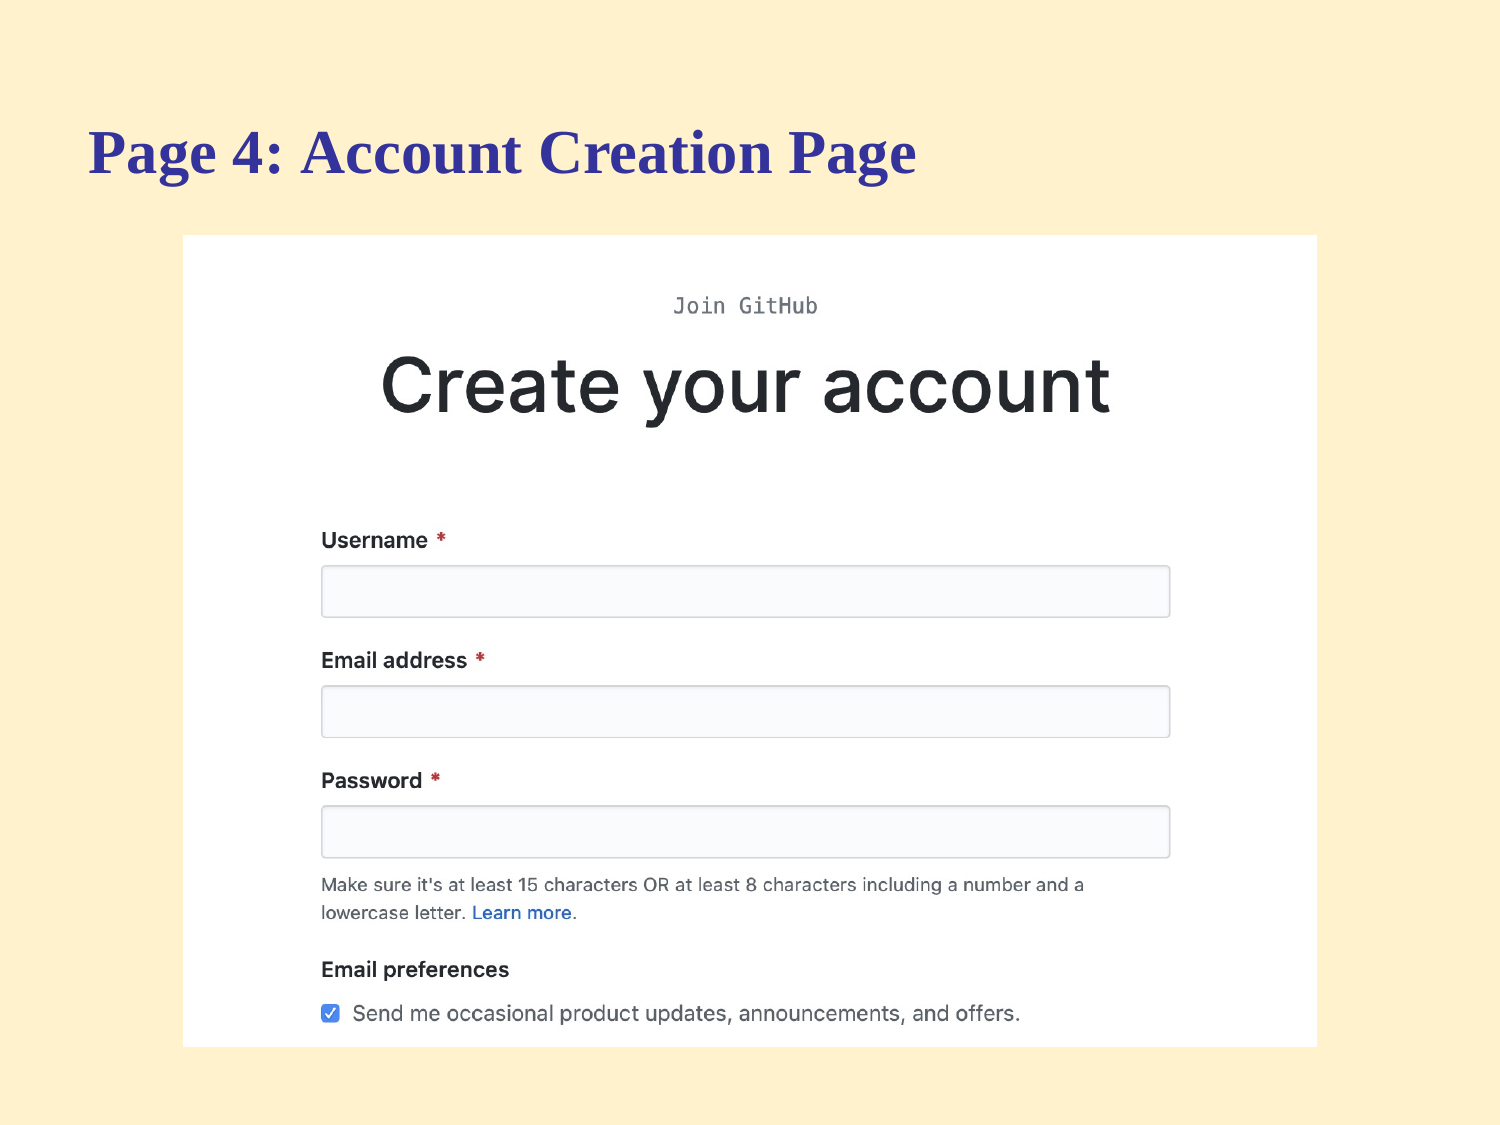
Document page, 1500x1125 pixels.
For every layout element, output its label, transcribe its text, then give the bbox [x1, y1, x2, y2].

picture [183, 235, 1317, 1047]
text_box Page 4: Account Creation Page [73, 104, 1467, 339]
